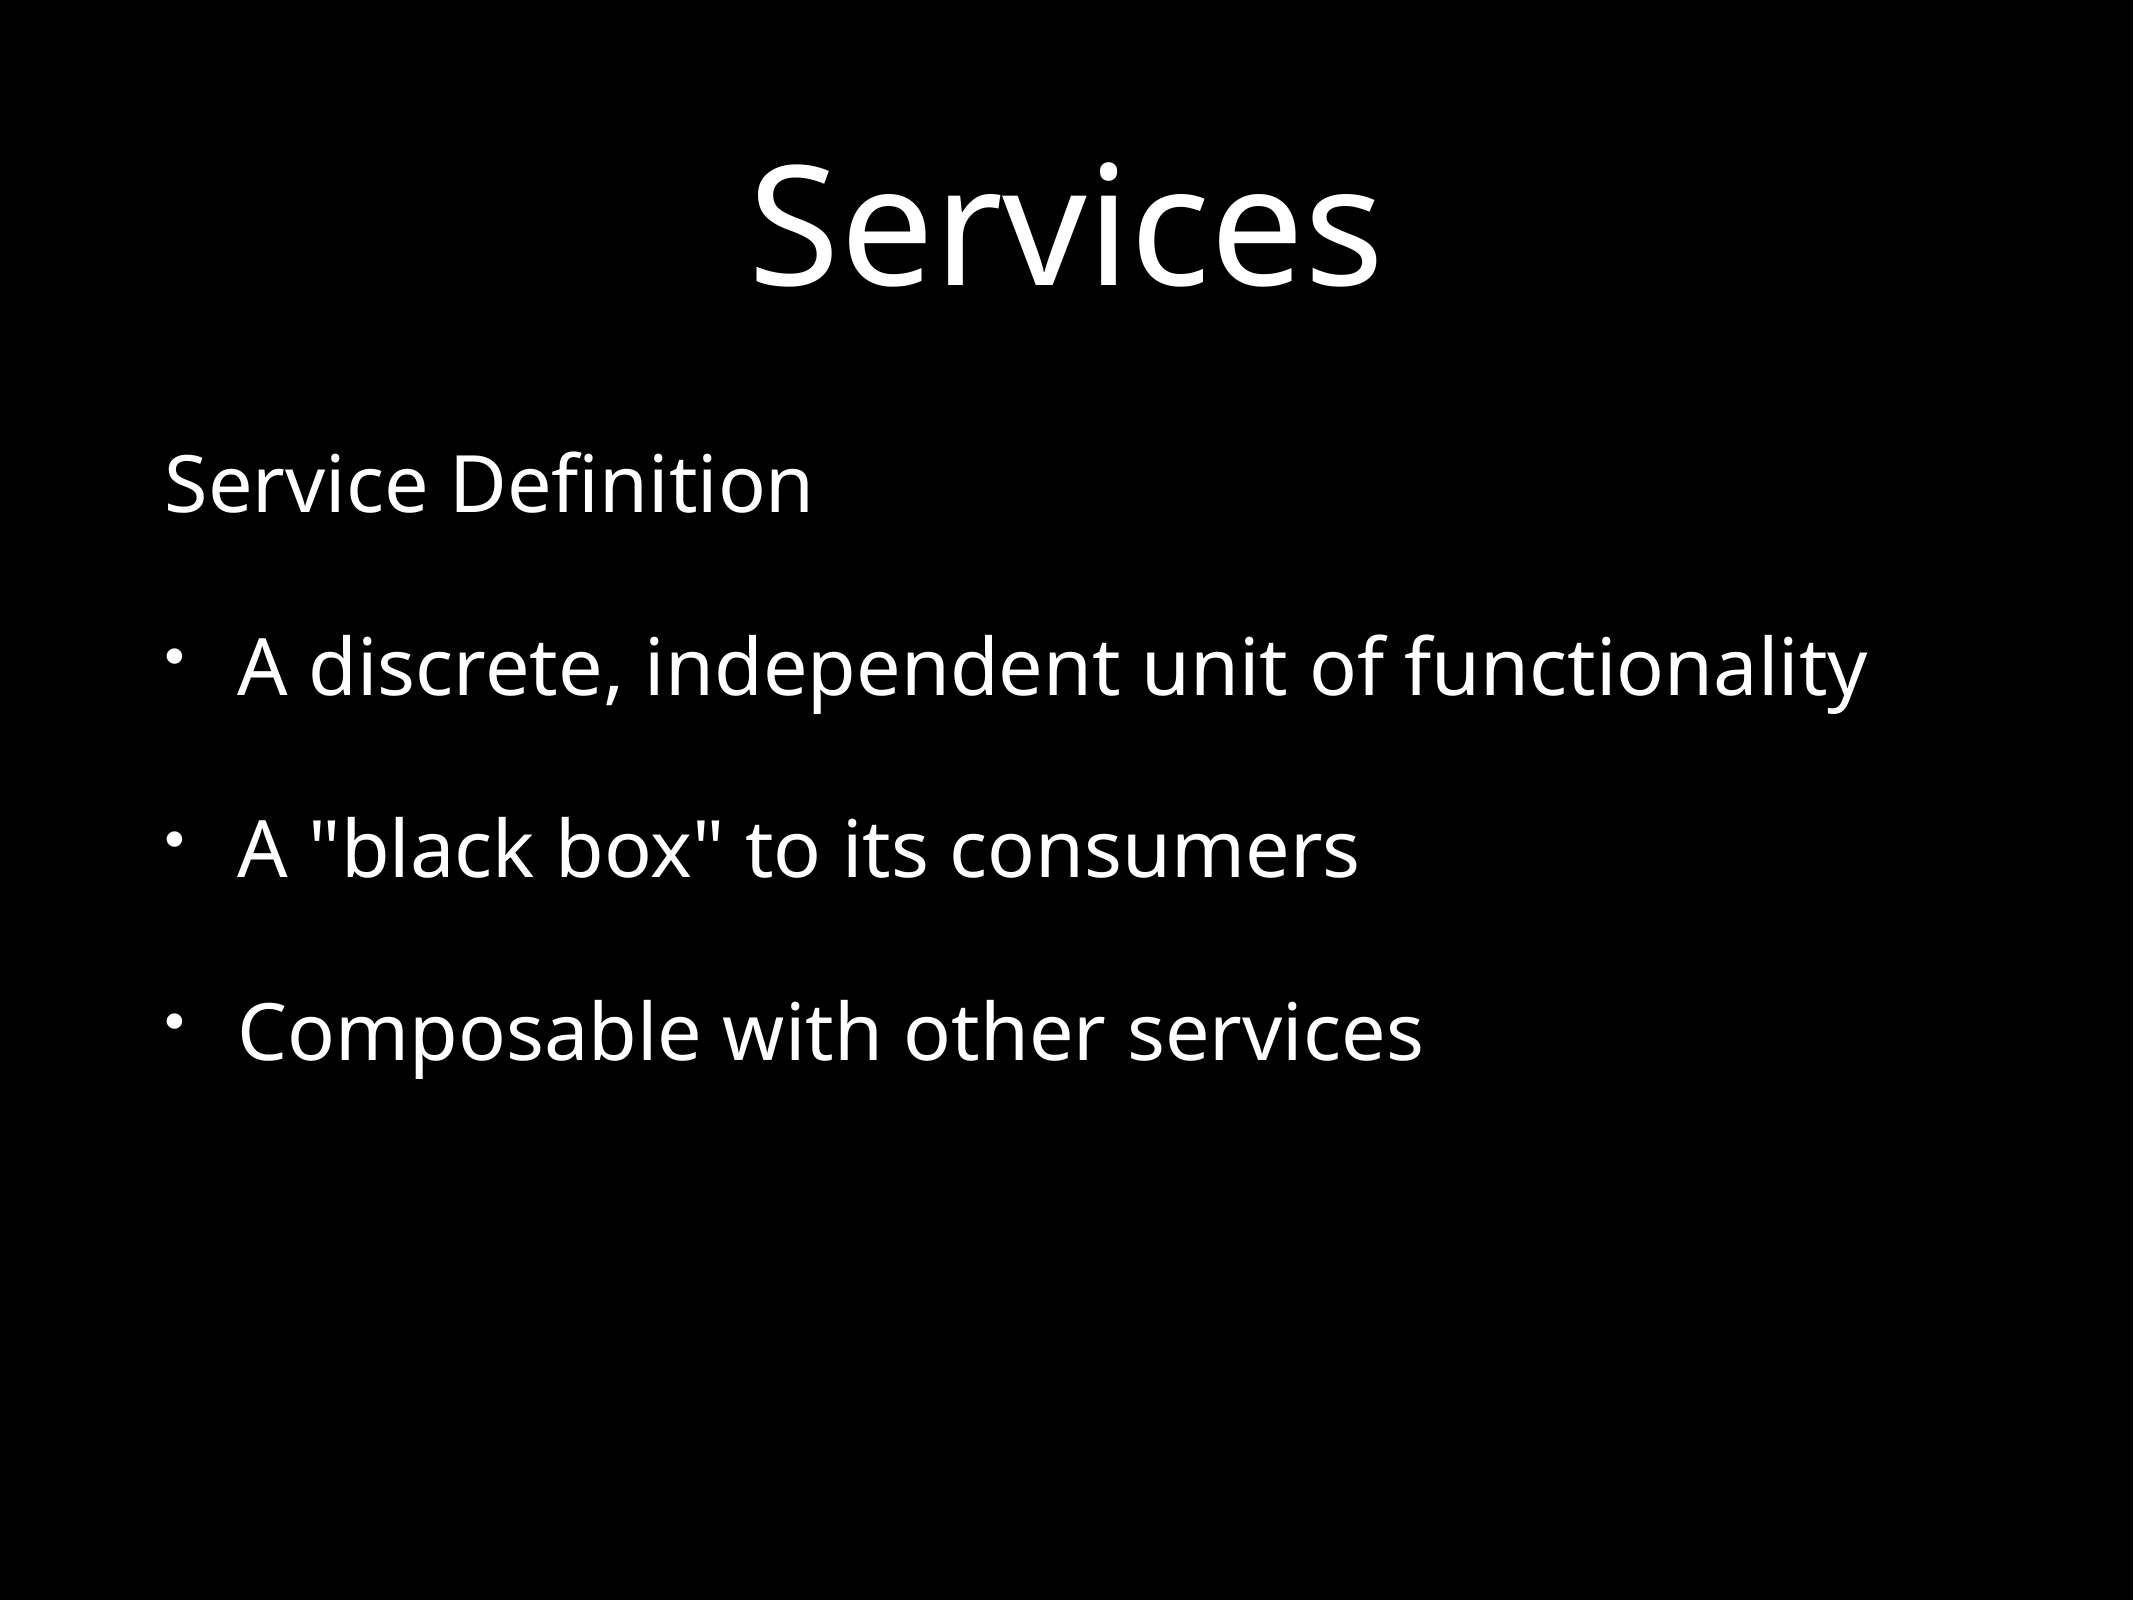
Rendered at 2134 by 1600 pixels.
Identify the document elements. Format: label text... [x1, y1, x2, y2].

title Services [155, 41, 1978, 397]
list Service Definition A discrete, independent unit of functionality A "black box" to its consumers Composable with other services [155, 424, 1978, 1457]
